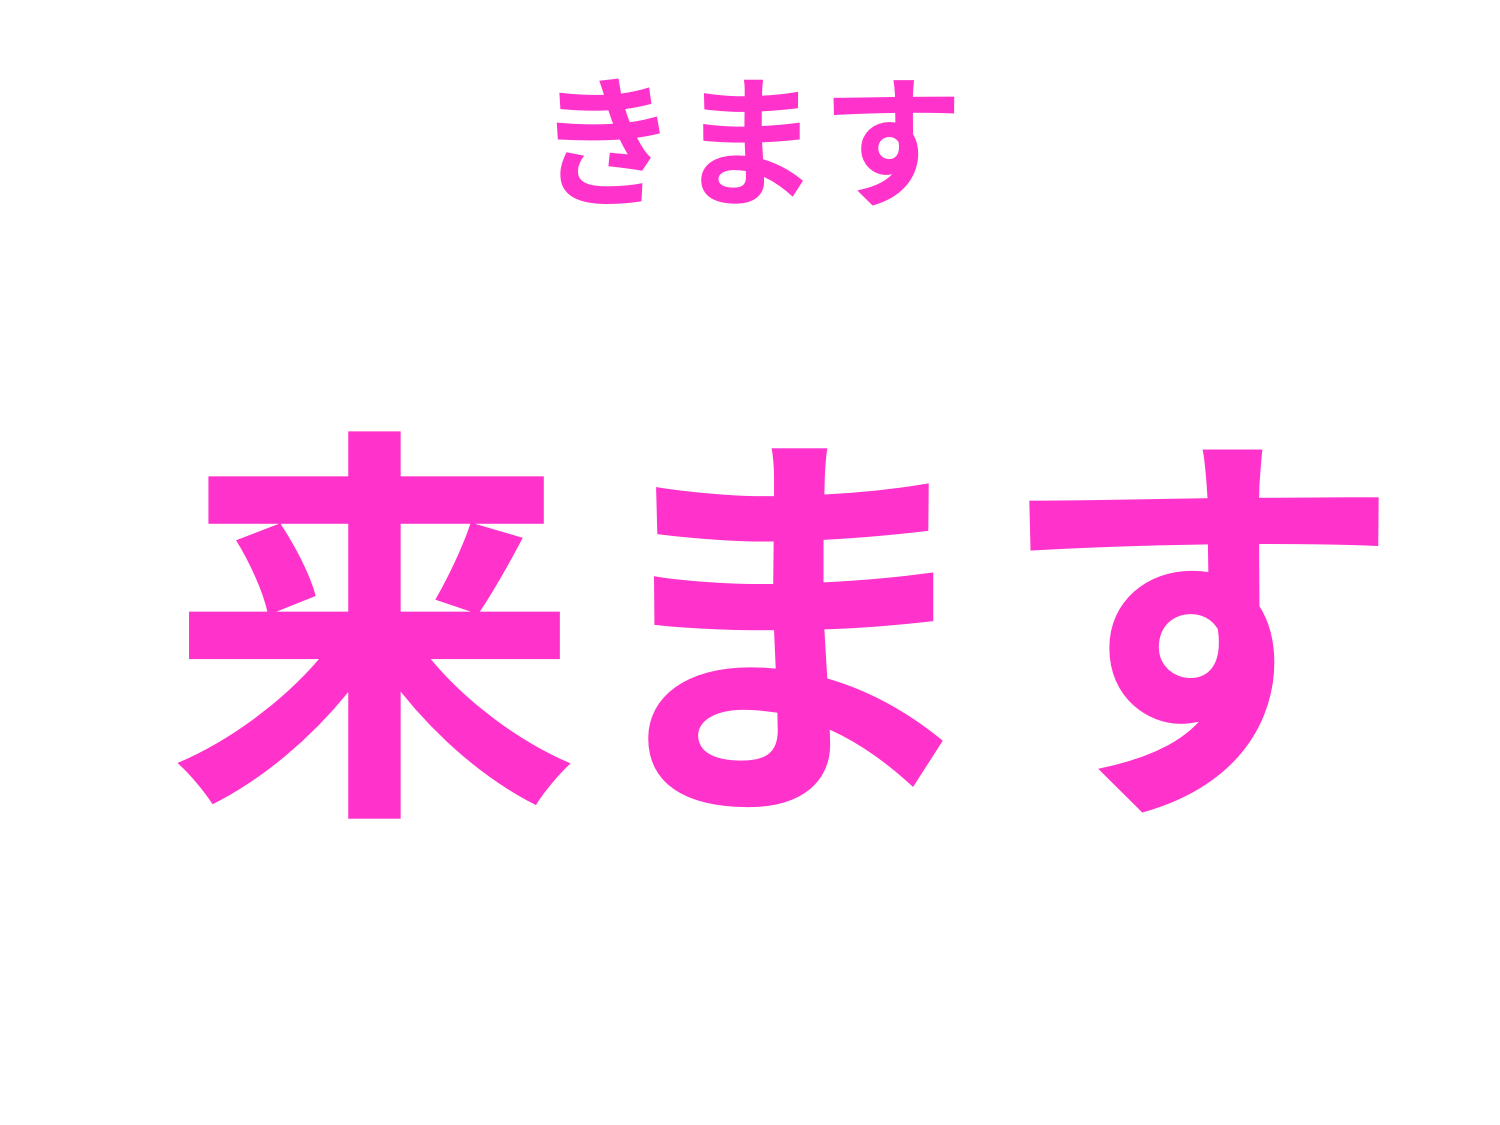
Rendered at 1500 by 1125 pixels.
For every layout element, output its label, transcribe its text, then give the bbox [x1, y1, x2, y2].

title きます [75, 45, 1425, 233]
list 来ます [150, 362, 1425, 1005]
